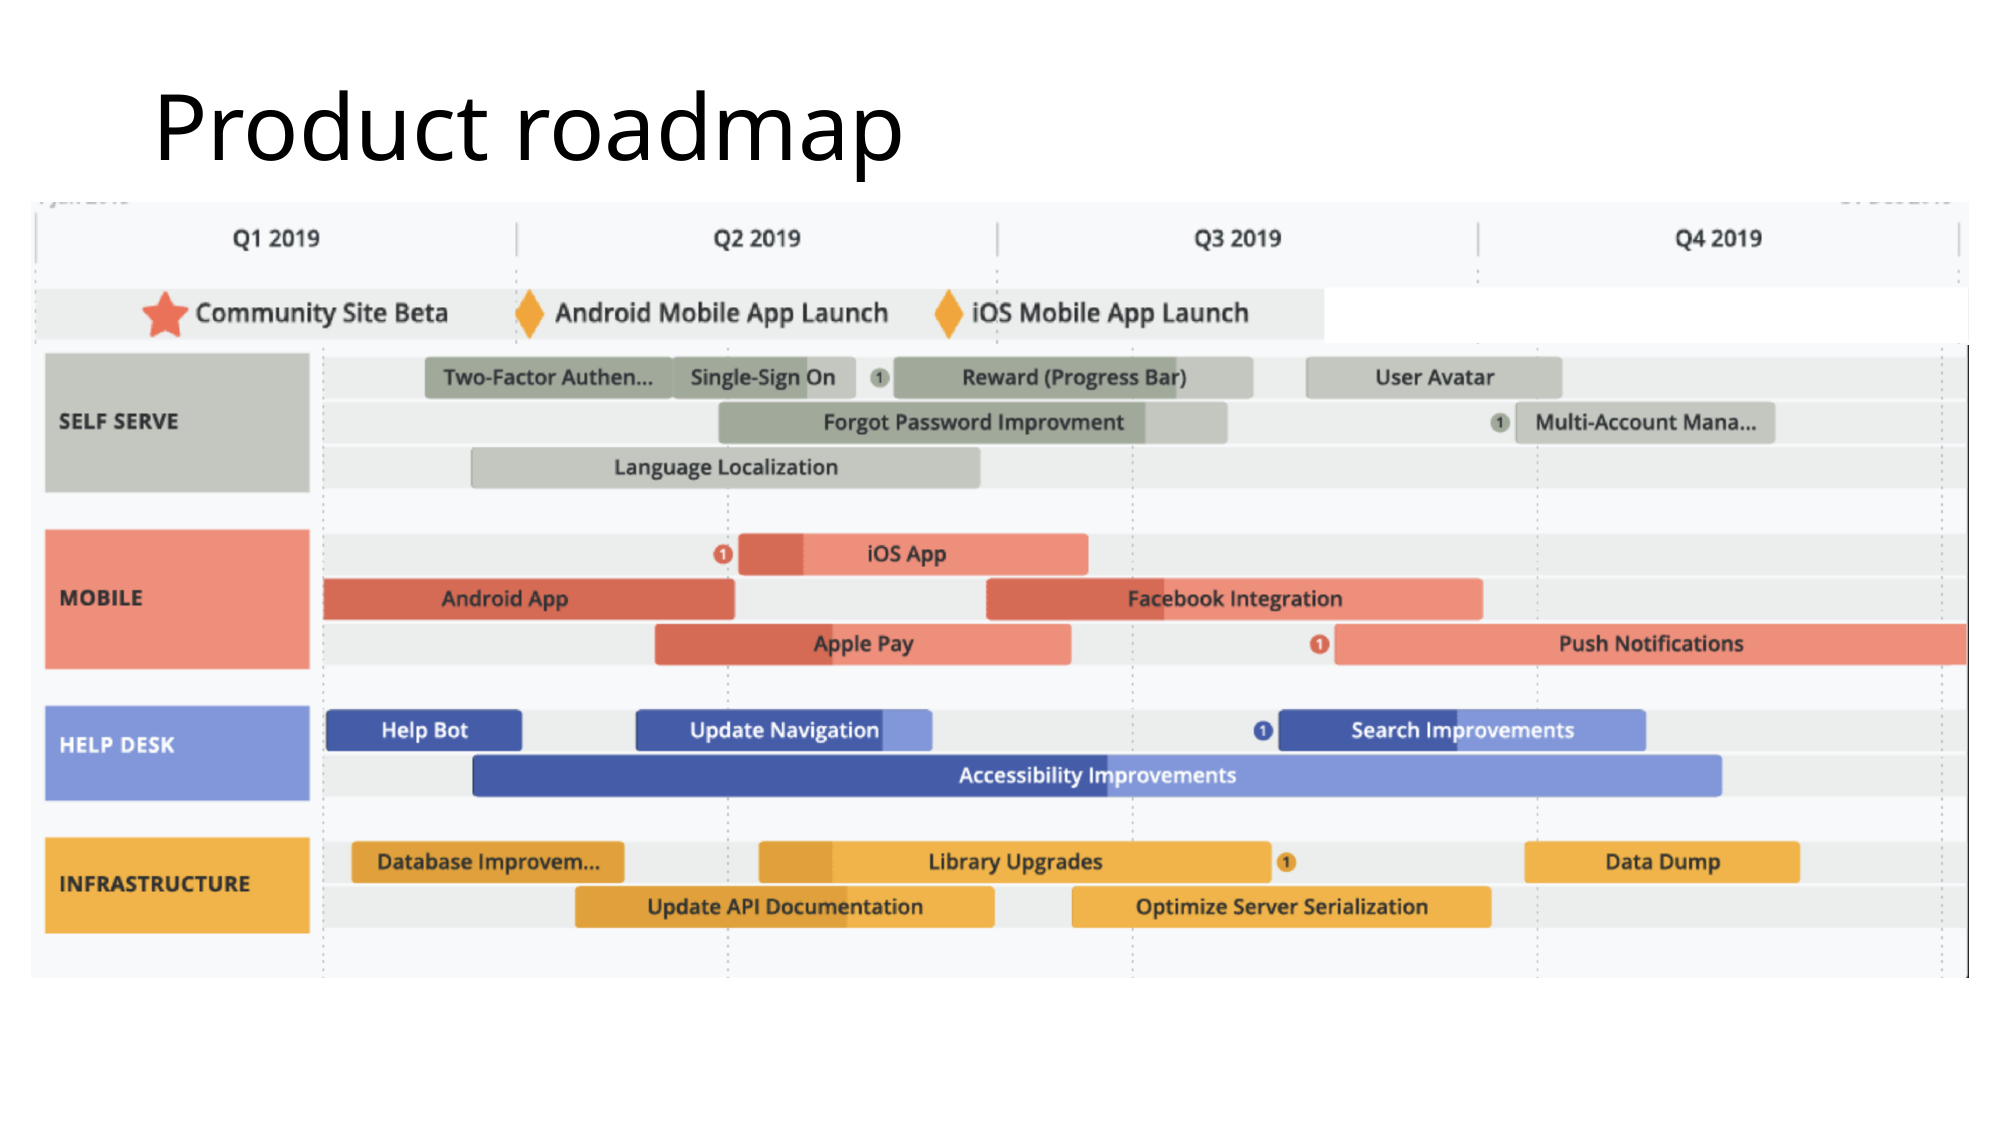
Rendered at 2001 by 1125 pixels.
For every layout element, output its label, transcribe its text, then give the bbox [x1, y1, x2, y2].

title Product roadmap [137, 59, 1568, 202]
picture [31, 202, 1969, 978]
